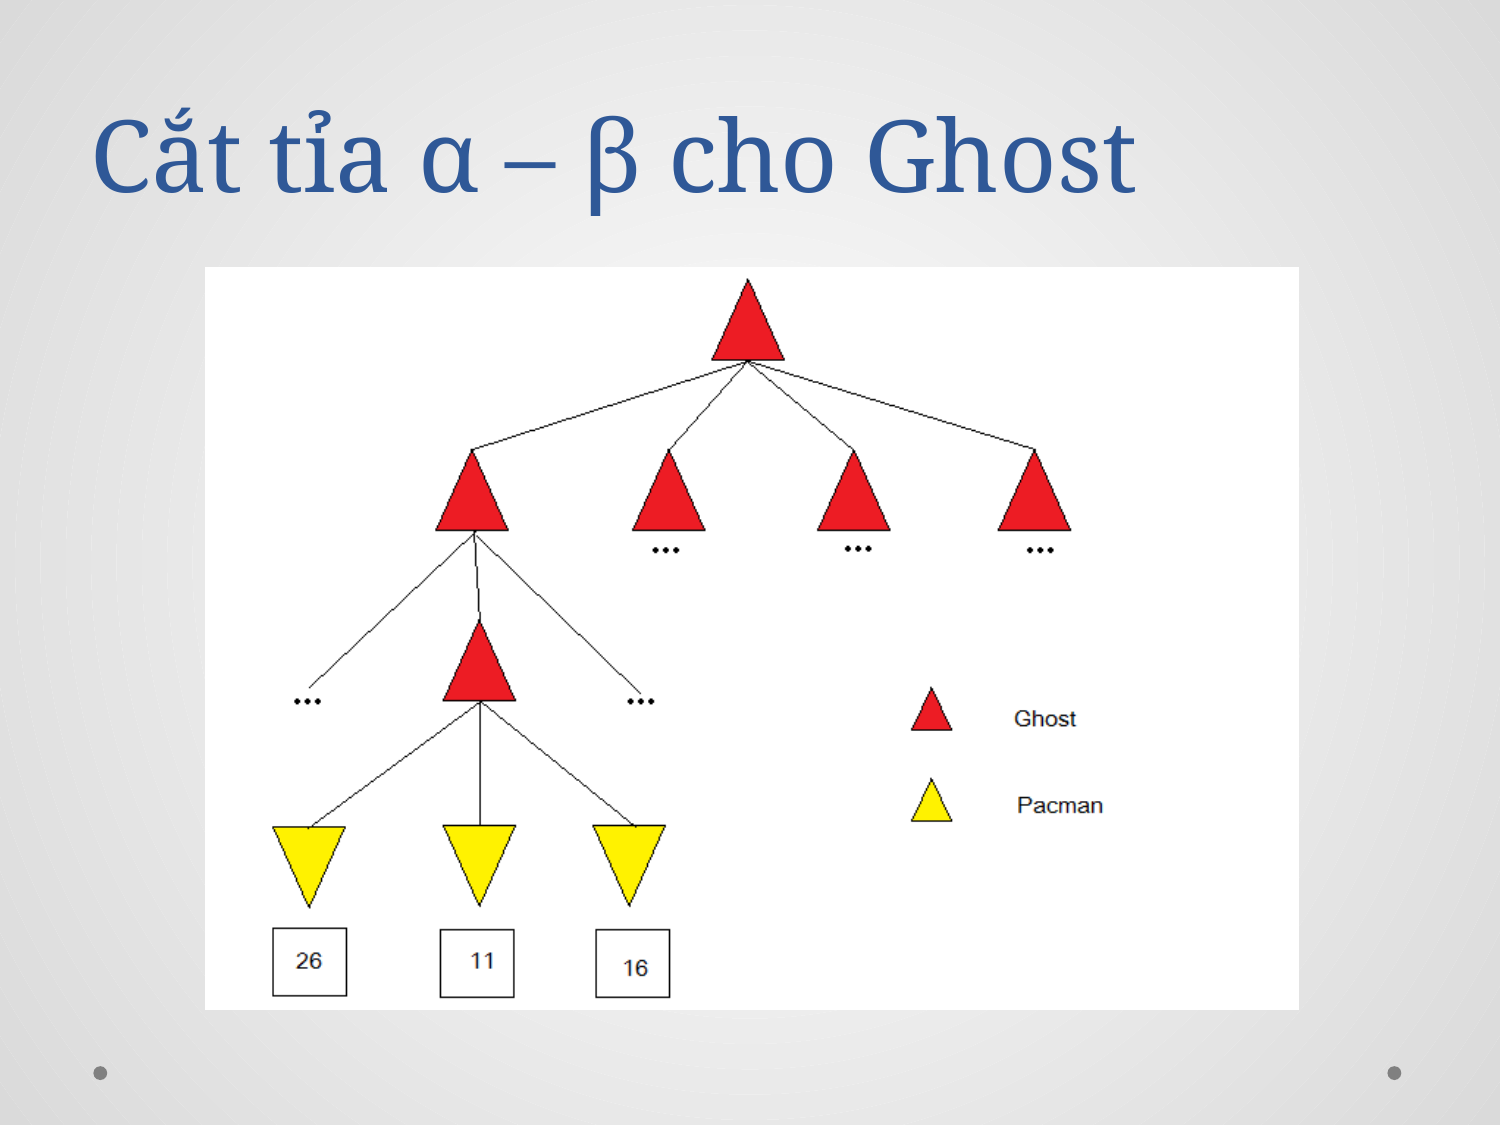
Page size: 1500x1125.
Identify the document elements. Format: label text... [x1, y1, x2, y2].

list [204, 266, 1299, 1010]
title Cắt tỉa α – β cho Ghost [75, 54, 1436, 220]
